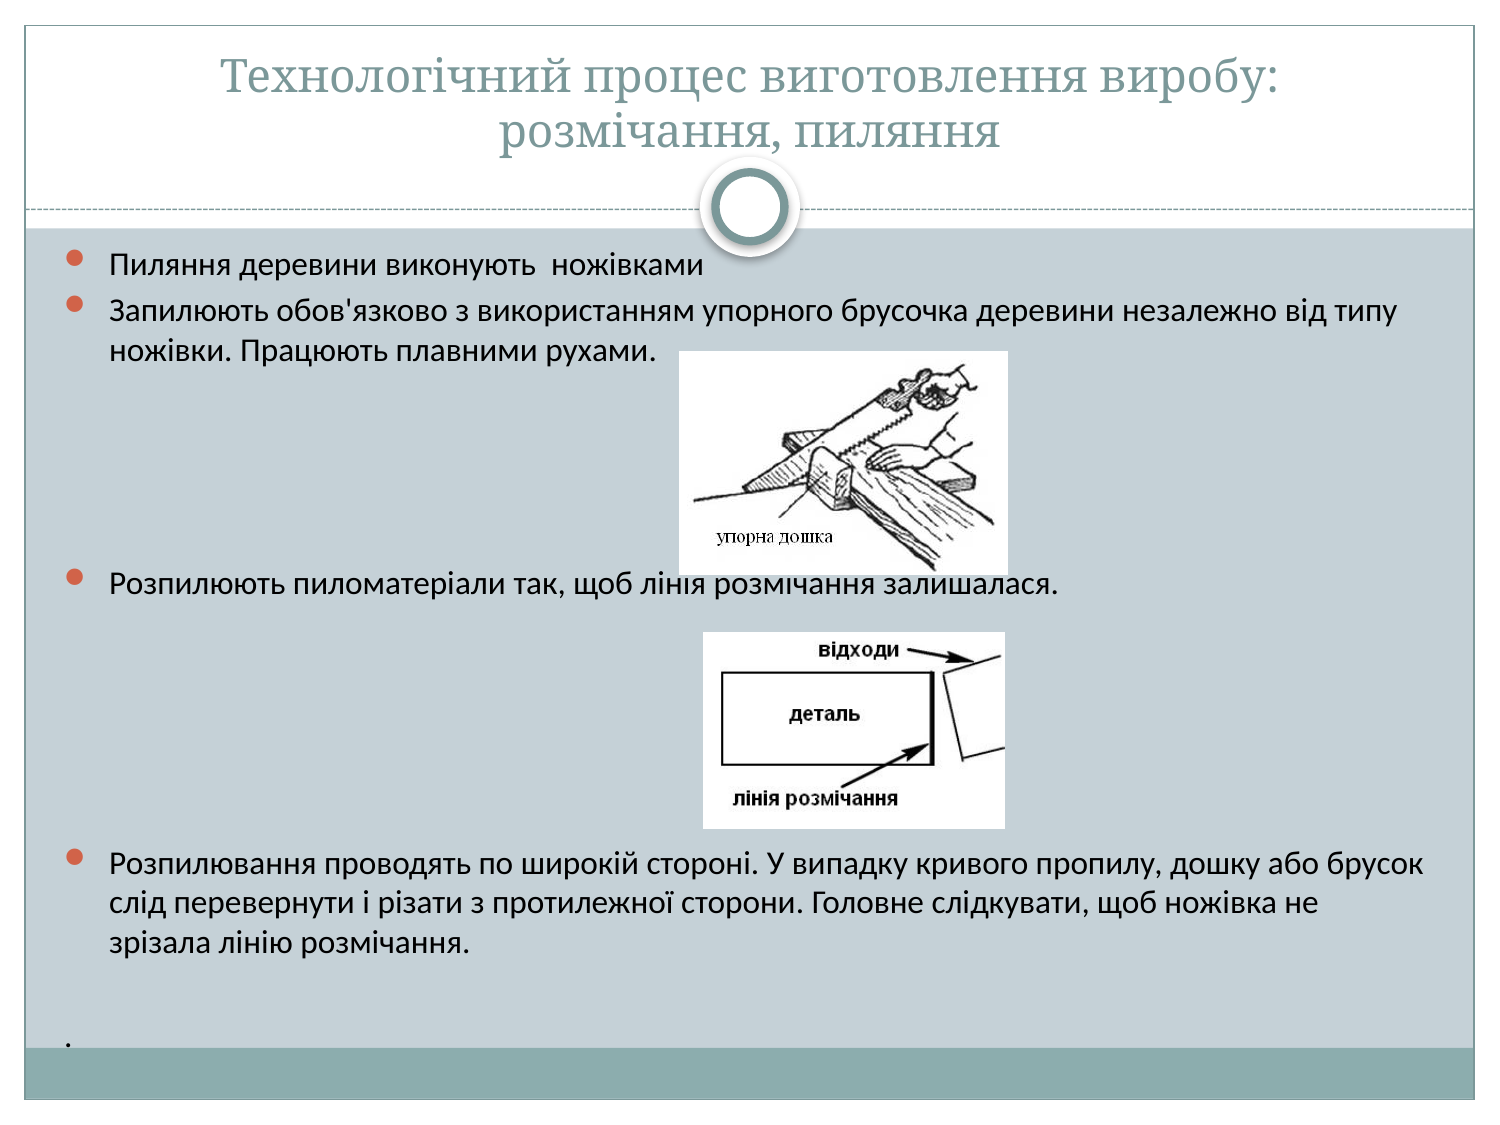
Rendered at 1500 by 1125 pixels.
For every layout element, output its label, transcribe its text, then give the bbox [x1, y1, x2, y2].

picture [702, 632, 1005, 830]
title Технологічний процес виготовлення виробу: розмічання, пиляння [49, 37, 1450, 164]
list Пиляння деревини виконують ножівками Запилюють обов'язково з використанням упорного брусочка деревини незалежно від типу ножівки. Працюють плавними рухами. Розпилюють пиломатеріали так, щоб лінія розмічання залишалася. Розпилювання проводять по широкій стороні. У випадку кривого пропилу, дошку або брусок слід перевернути і різати з протилежної сторони. Головне слідкувати, щоб ножівка не зрізала лінію розмічання. . [49, 234, 1445, 1055]
picture [679, 351, 1008, 575]
